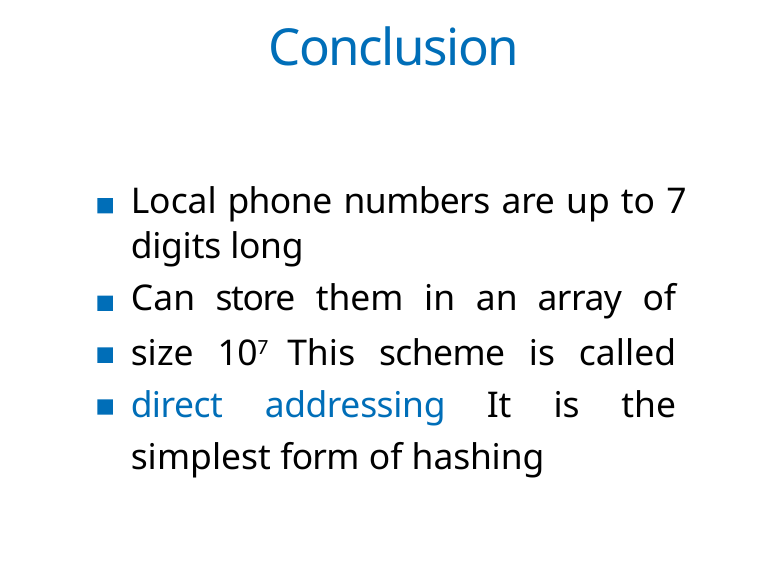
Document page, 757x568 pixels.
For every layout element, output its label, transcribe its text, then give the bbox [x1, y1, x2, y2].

text_box [97, 295, 113, 311]
text_box [97, 399, 113, 415]
text_box [97, 347, 113, 363]
title Conclusion [29, 12, 728, 110]
text_box Local phone numbers are up to 7 digits long Can store them in an array of size 107 This scheme is called direct addressing It is the simplest form of hashing [124, 172, 692, 477]
text_box [97, 198, 113, 214]
